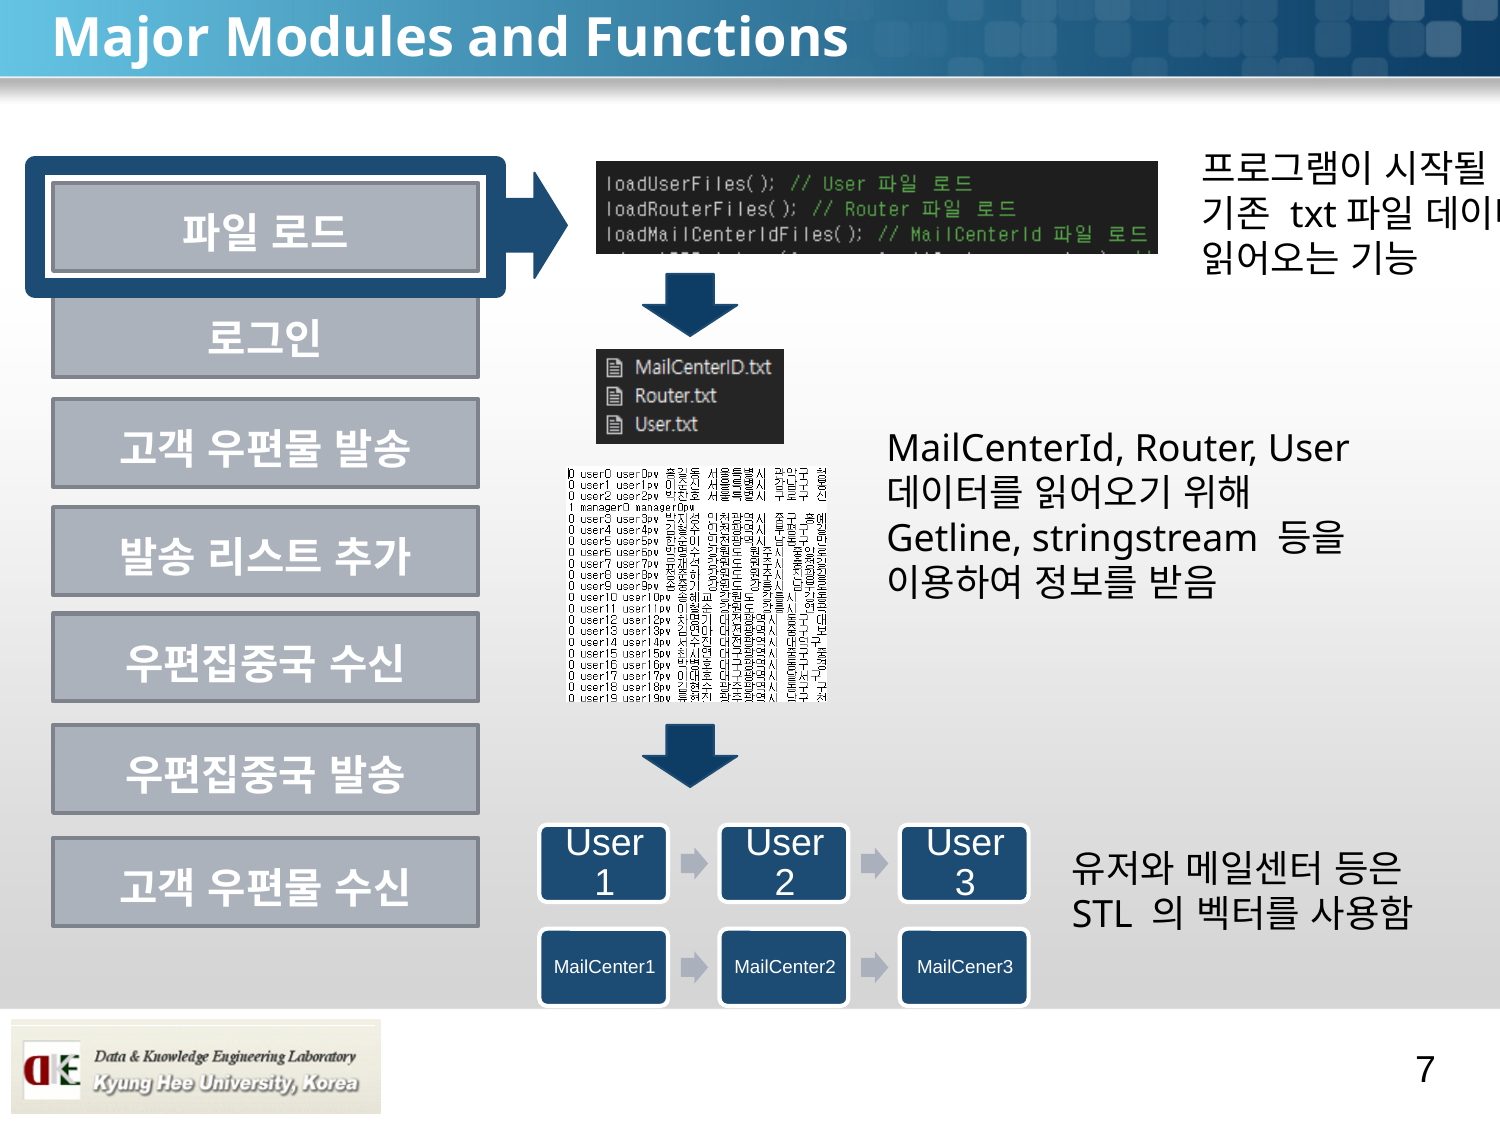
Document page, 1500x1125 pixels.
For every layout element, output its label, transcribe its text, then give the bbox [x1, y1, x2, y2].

picture [0, 0, 1500, 1125]
title Major Modules and Functions [51, 0, 1500, 99]
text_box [52, 297, 479, 927]
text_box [35, 165, 568, 289]
text_box [642, 274, 738, 336]
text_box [538, 821, 1030, 906]
text_box 유저와 메일센터 등은 STL 의 벡터를 사용함 [1057, 837, 1500, 943]
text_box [538, 925, 1030, 1010]
text_box MailCenterId, Router, User 데이터를 읽어오기 위해 Getline, stringstream 등을 이용하여 정보를 받음 [871, 416, 1404, 612]
text_box 프로그램이 시작될 때 기존 txt파일 데이터를 읽어오는 기능 [1187, 137, 1500, 288]
text_box [642, 725, 738, 787]
